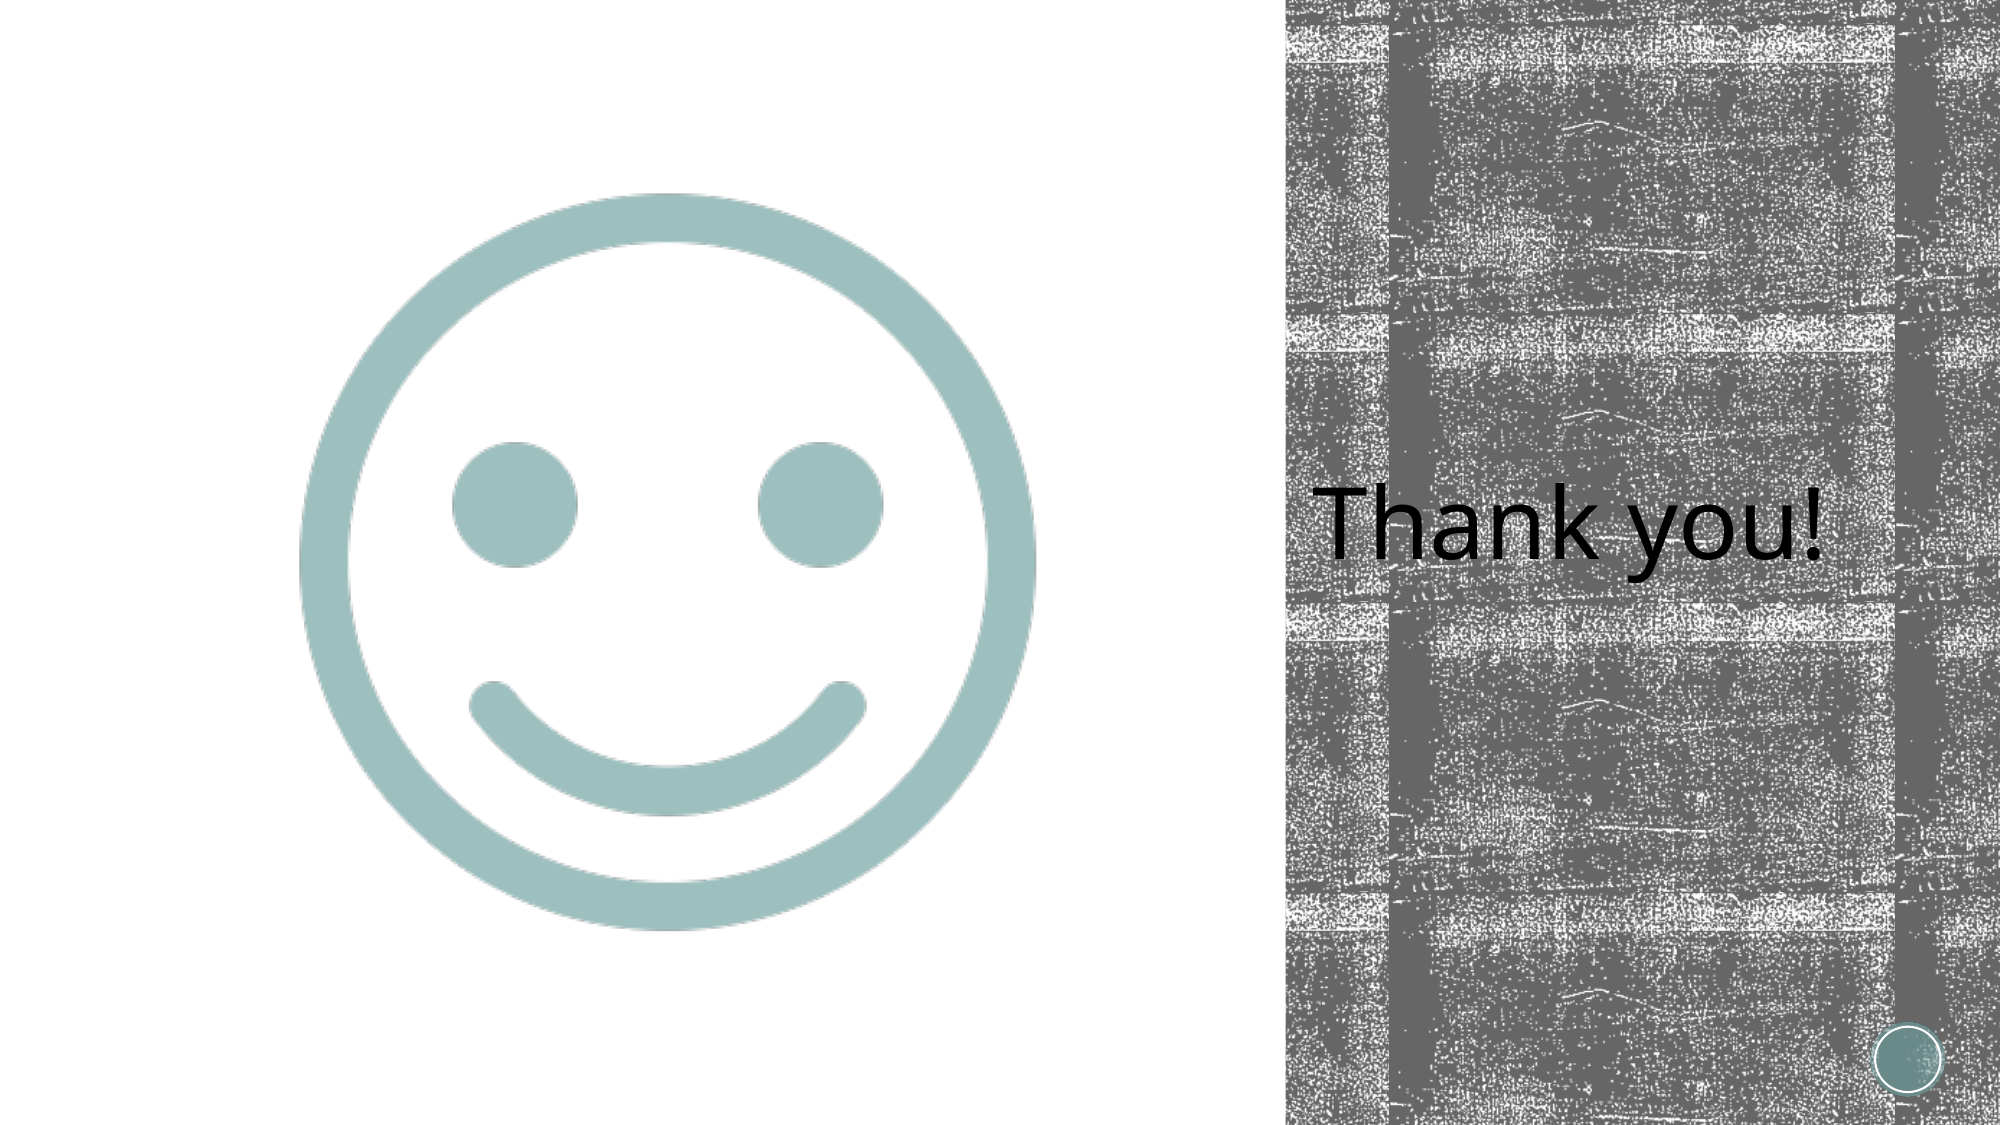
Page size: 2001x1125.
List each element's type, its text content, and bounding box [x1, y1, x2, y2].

text_box [1284, 0, 2000, 1125]
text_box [1872, 1024, 1944, 1096]
picture [210, 104, 1127, 1022]
title Thank you! [1297, 373, 1988, 681]
